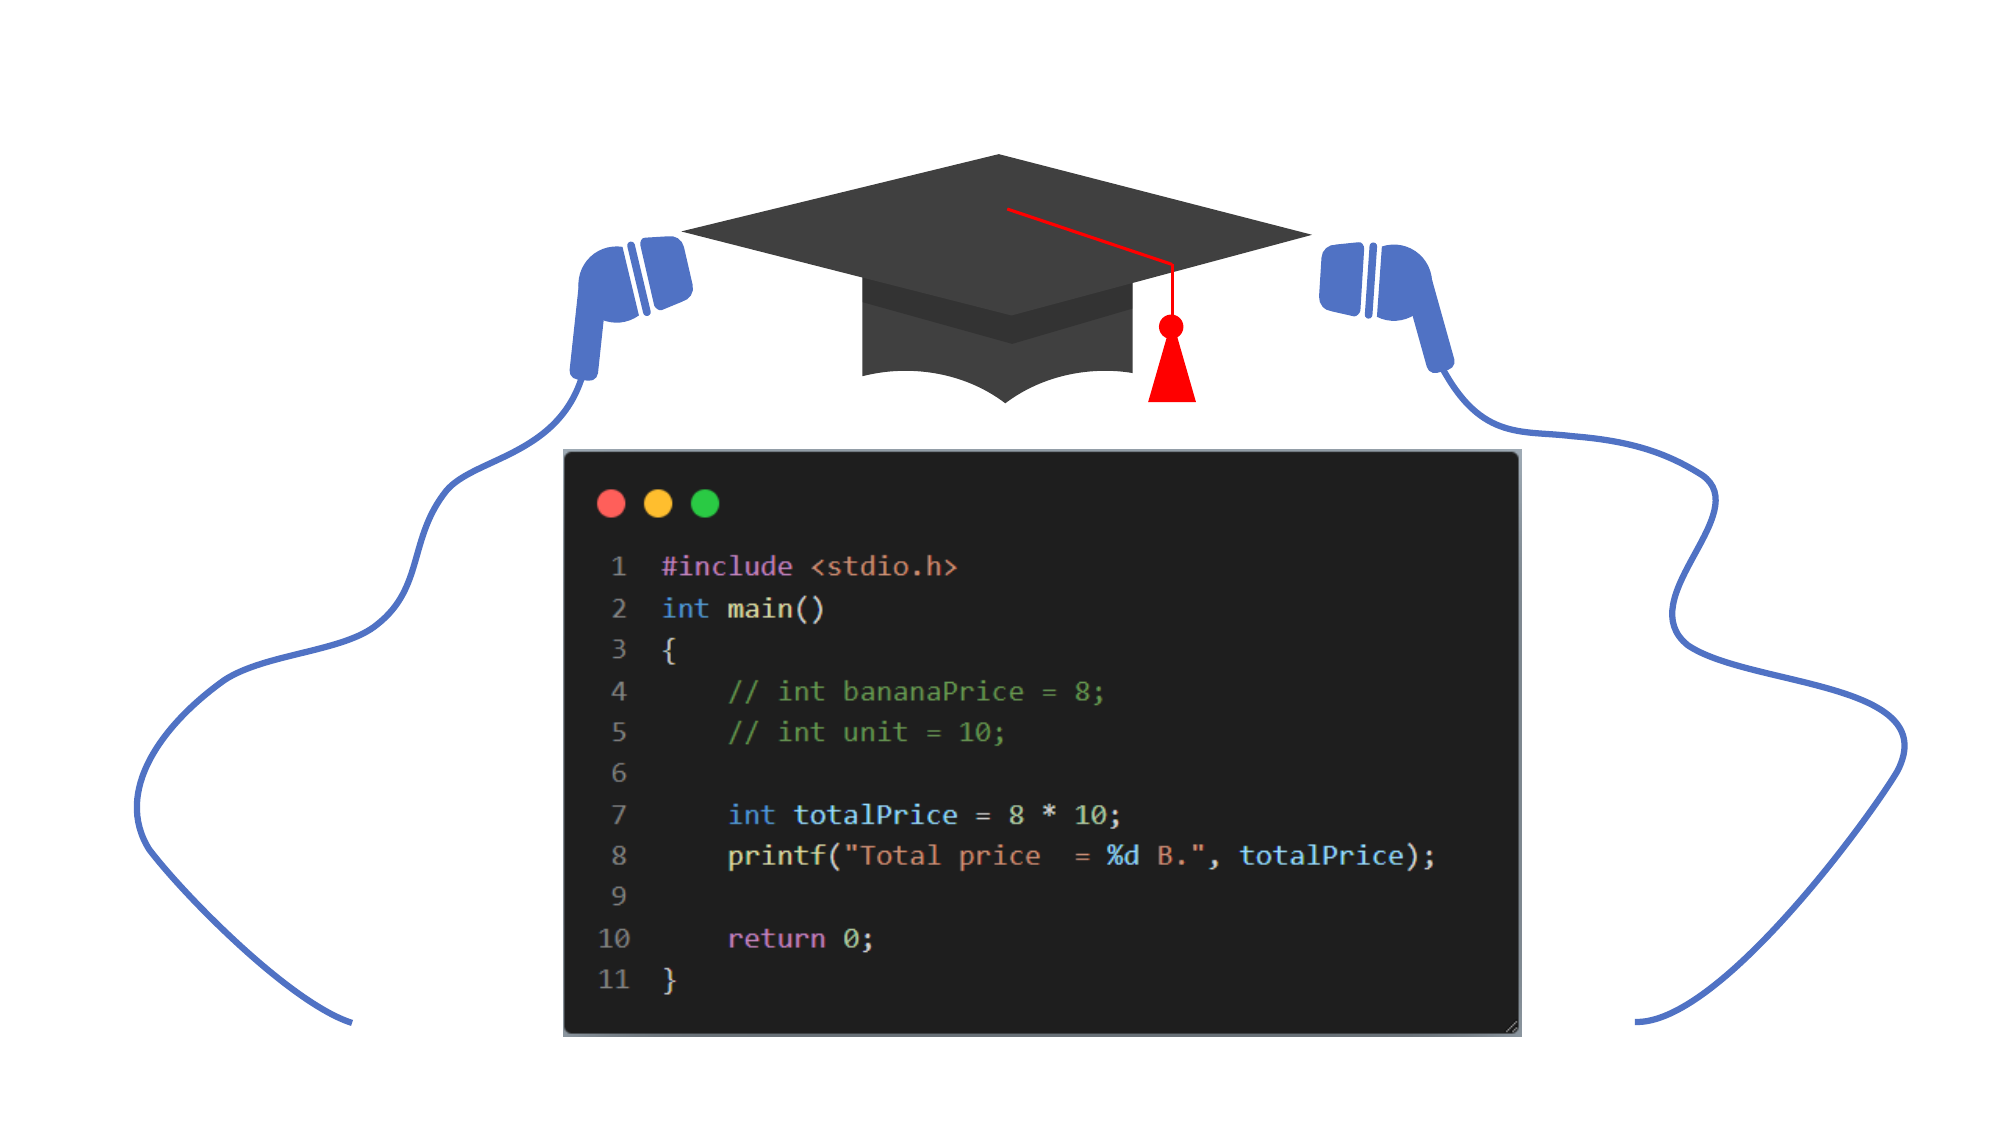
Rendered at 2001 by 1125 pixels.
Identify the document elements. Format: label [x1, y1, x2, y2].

text_box [681, 154, 1313, 404]
text_box [135, 392, 578, 1024]
text_box [1342, 216, 1444, 391]
picture [563, 449, 1522, 1037]
text_box [570, 217, 671, 392]
text_box [1444, 371, 1906, 1023]
